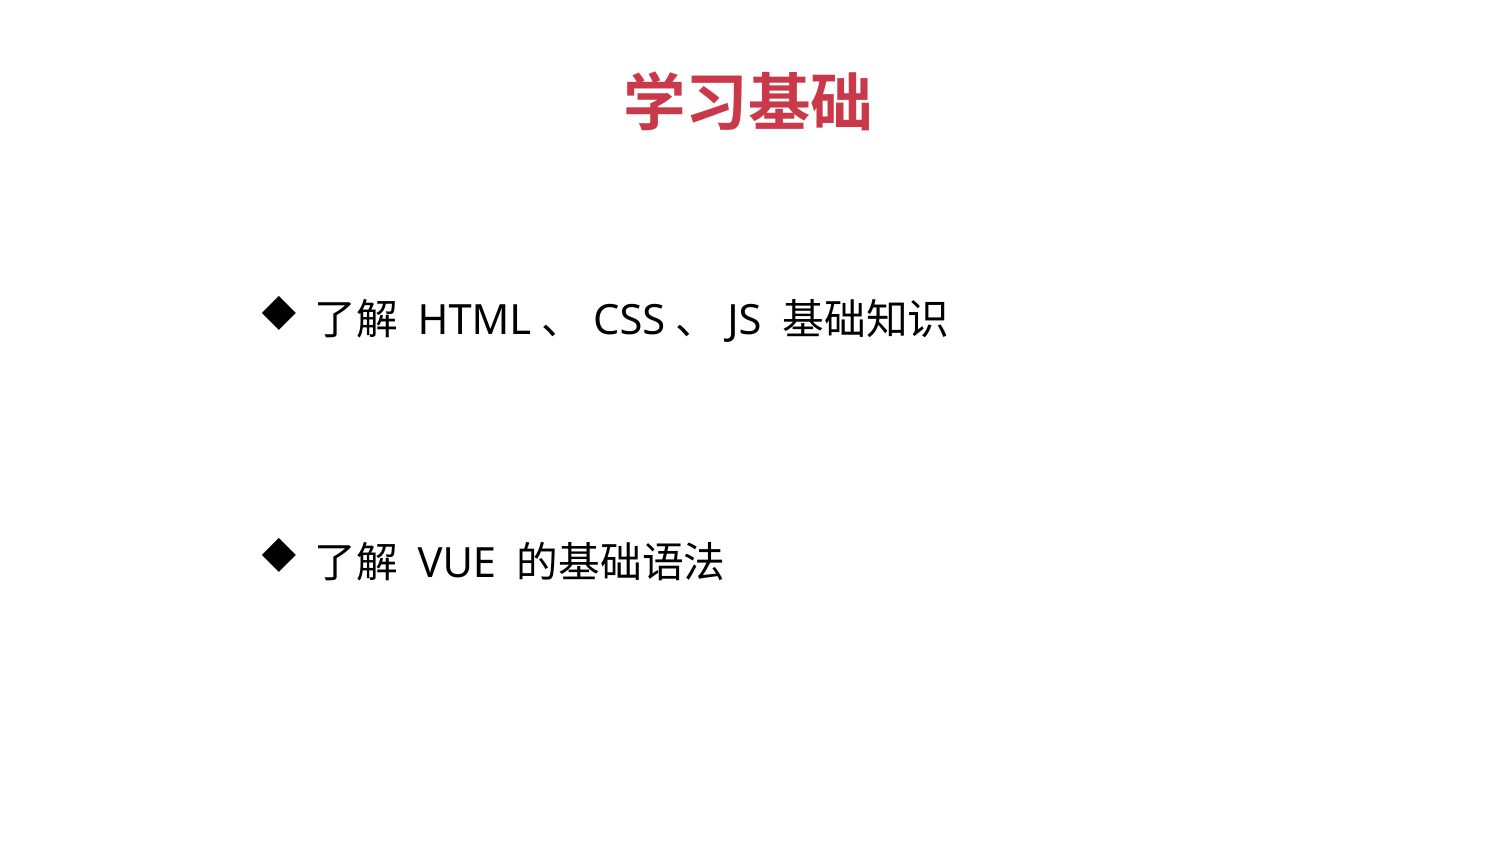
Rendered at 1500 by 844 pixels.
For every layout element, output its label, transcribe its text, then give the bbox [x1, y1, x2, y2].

text_box 学习基础 [0, 55, 1497, 146]
text_box 了解 VUE 的基础语法 [168, 528, 1500, 594]
text_box 了解 HTML、CSS、JS 基础知识 [168, 285, 1500, 351]
